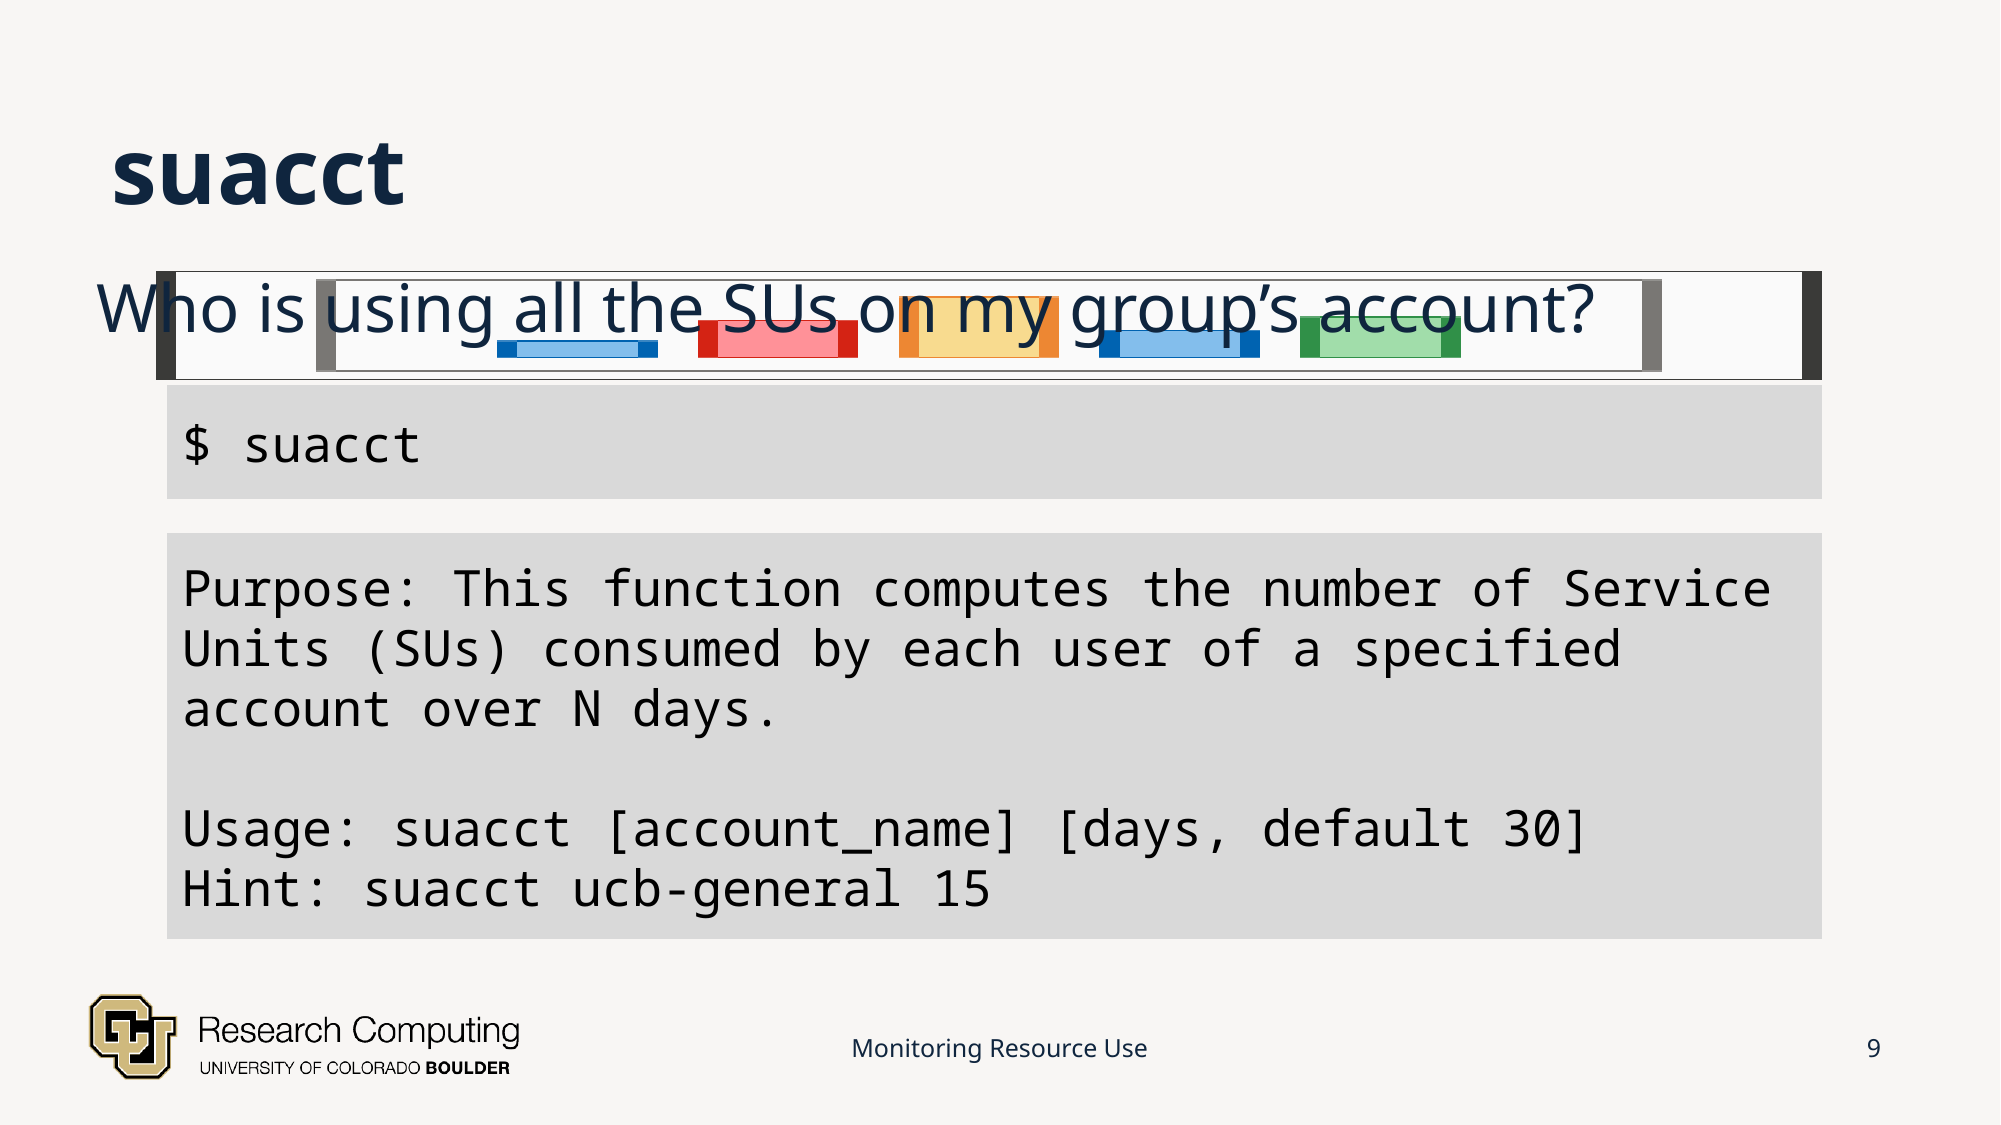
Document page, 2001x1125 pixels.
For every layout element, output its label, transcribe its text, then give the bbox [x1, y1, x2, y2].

picture [88, 994, 519, 1080]
title suacct [96, 83, 1822, 267]
footer Monitoring Resource Use [662, 1020, 1338, 1080]
text_box $ suacct [167, 386, 1822, 499]
text_box Purpose: This function computes the number of Service Units (SUs) consumed by each user of a specified account over N days. Usage: suacct [account_name] [days, default 30] Hint: suacct ucb-general 15 [167, 533, 1822, 939]
slide_number 9 [1836, 1020, 1912, 1080]
text_box Who is using all the SUs on my group’s account? [96, 266, 1883, 386]
